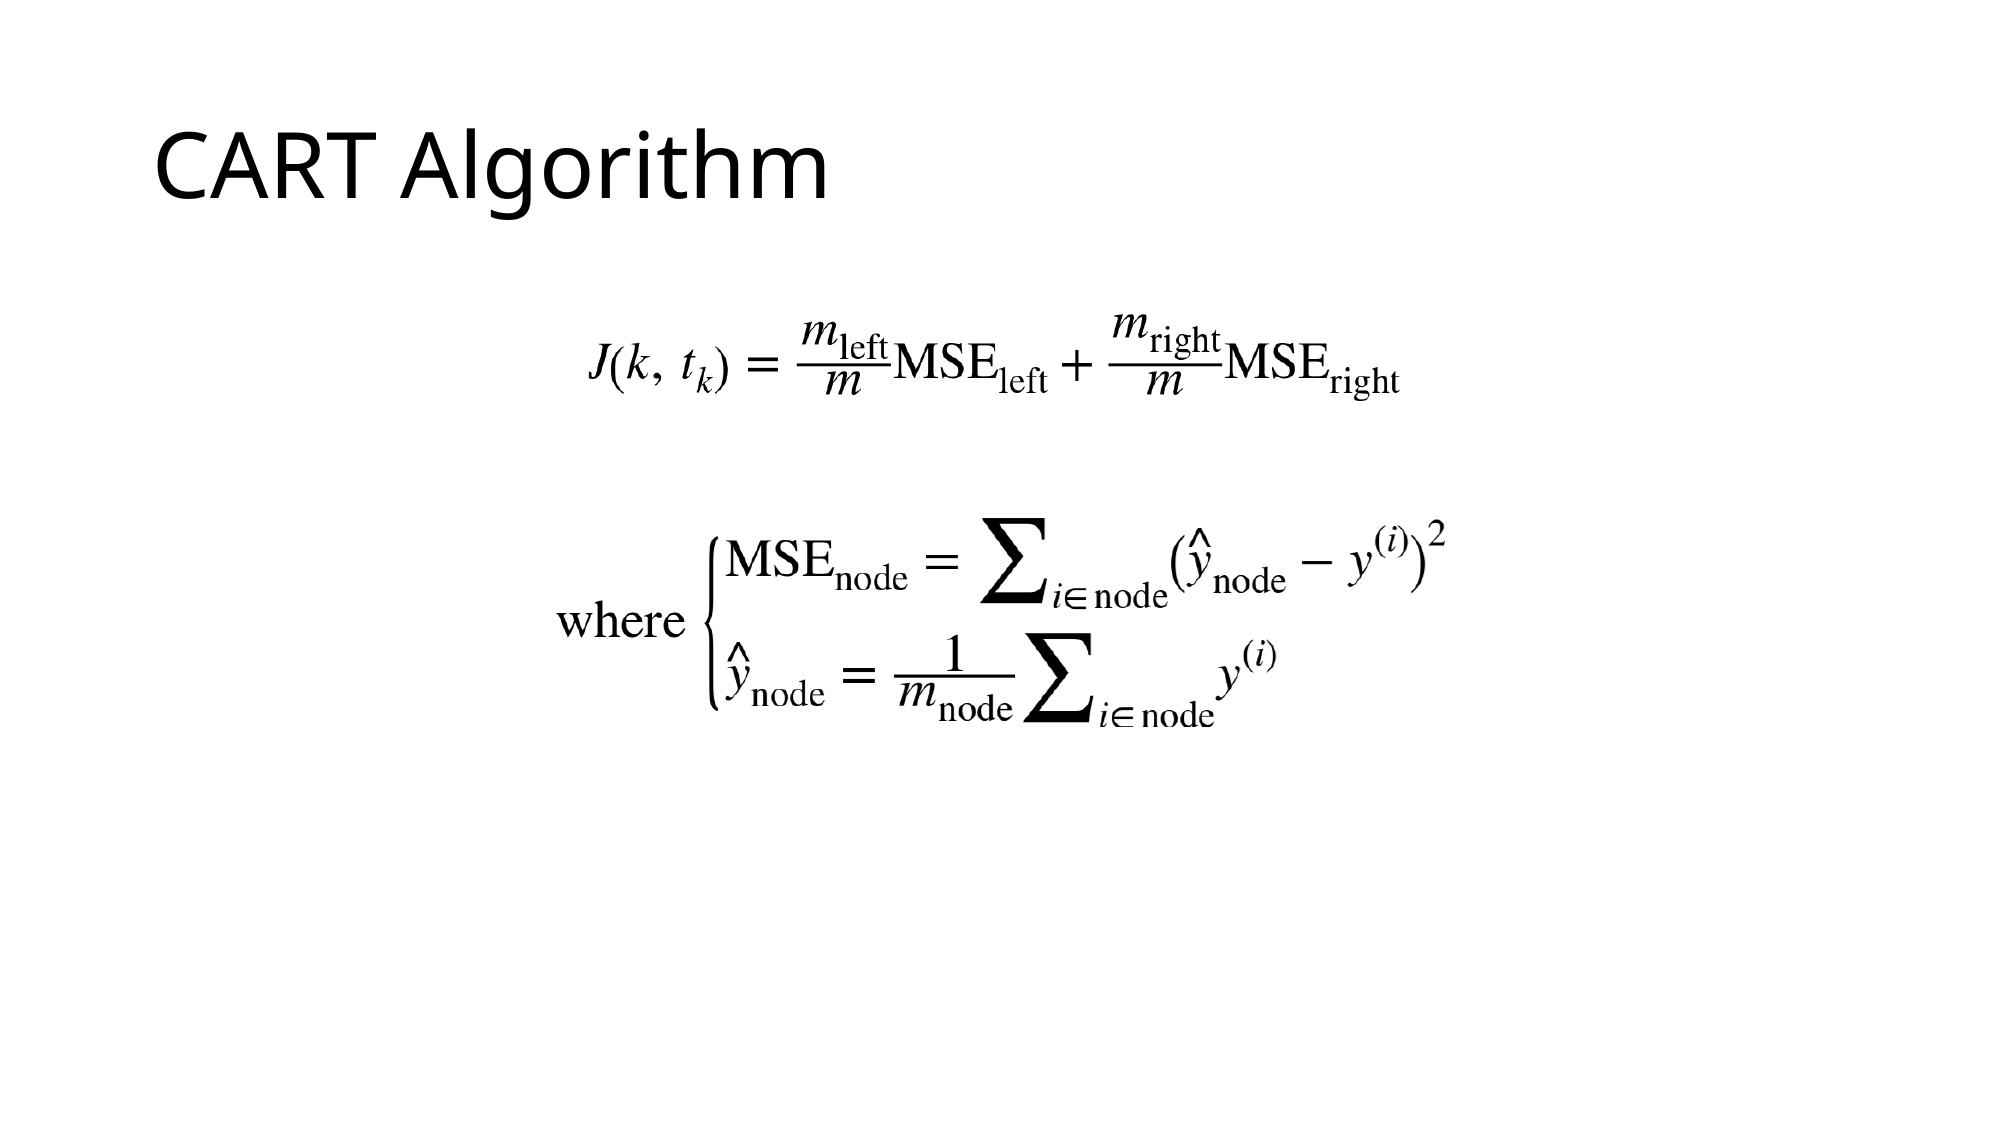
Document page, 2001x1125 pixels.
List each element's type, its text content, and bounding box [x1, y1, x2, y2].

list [588, 262, 1413, 469]
title CART Algorithm [137, 59, 1863, 278]
picture [551, 518, 1448, 727]
